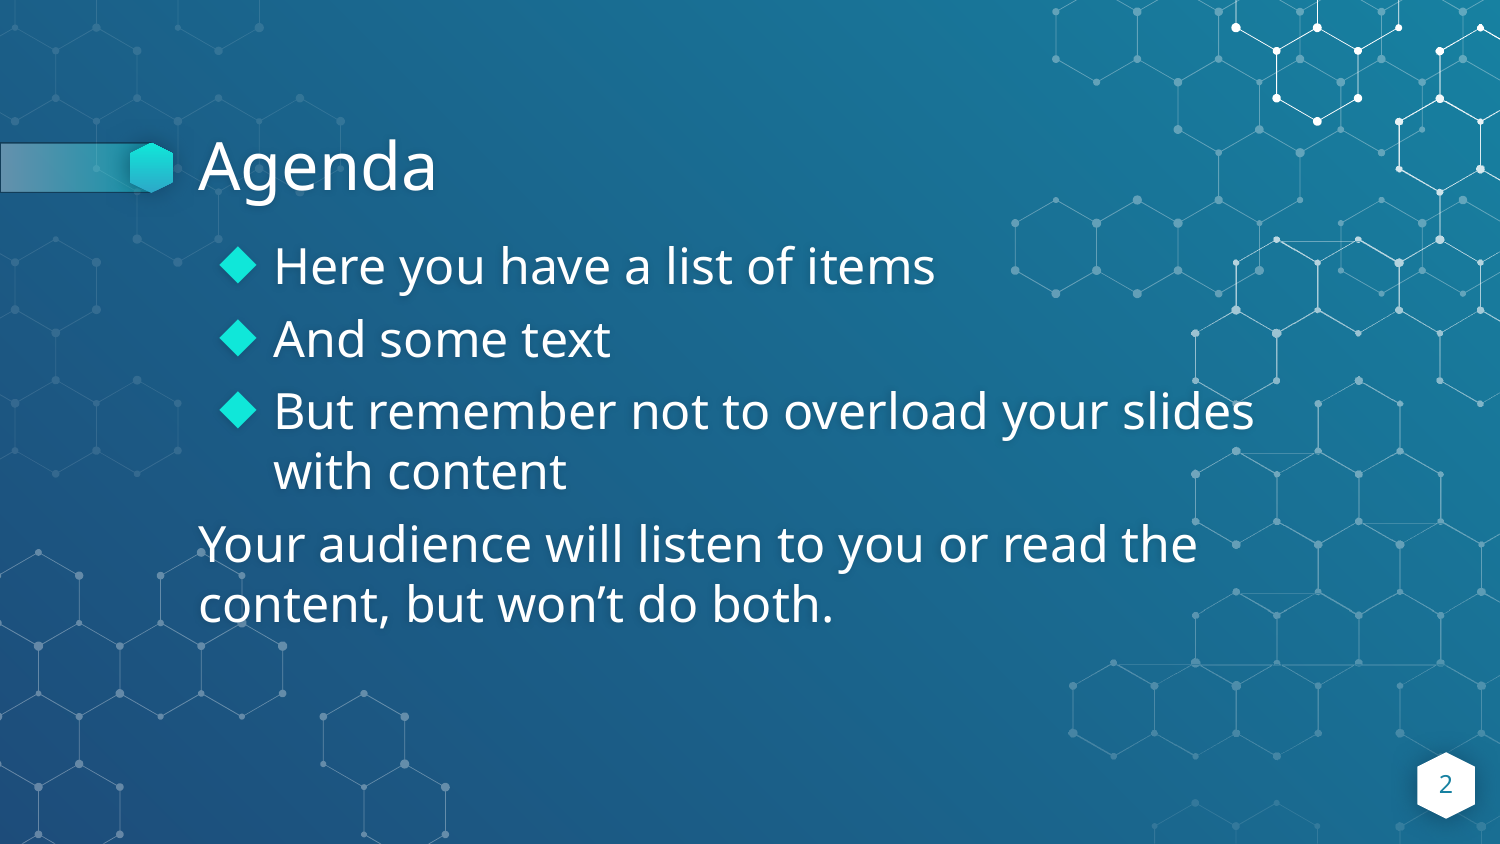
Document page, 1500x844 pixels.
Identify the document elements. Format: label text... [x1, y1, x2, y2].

text_box Here you have a list of items And some text But remember not to overload your slides with content Your audience will listen to you or read the content, but won’t do both. [198, 234, 1302, 733]
slide_number ‹#› [1417, 752, 1475, 819]
title Agenda [198, 140, 1302, 198]
